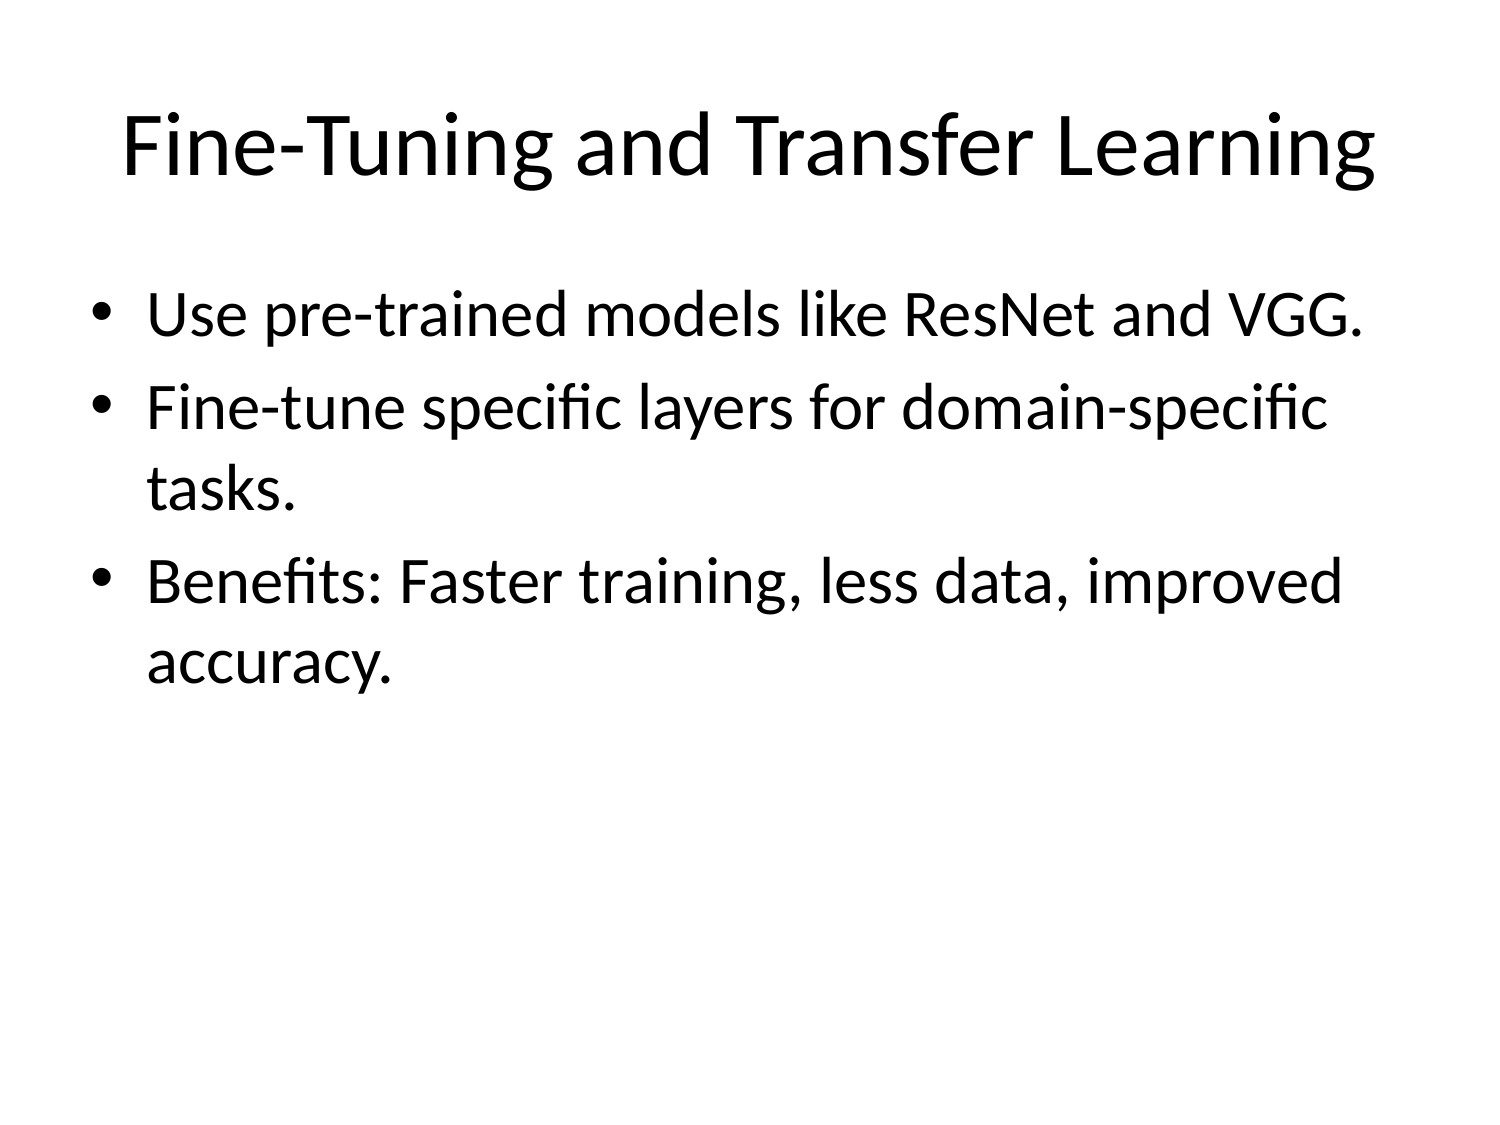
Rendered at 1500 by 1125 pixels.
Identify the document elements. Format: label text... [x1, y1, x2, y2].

list Use pre-trained models like ResNet and VGG. Fine-tune specific layers for domain-specific tasks. Benefits: Faster training, less data, improved accuracy. [75, 262, 1425, 1005]
title Fine-Tuning and Transfer Learning [75, 45, 1425, 233]
